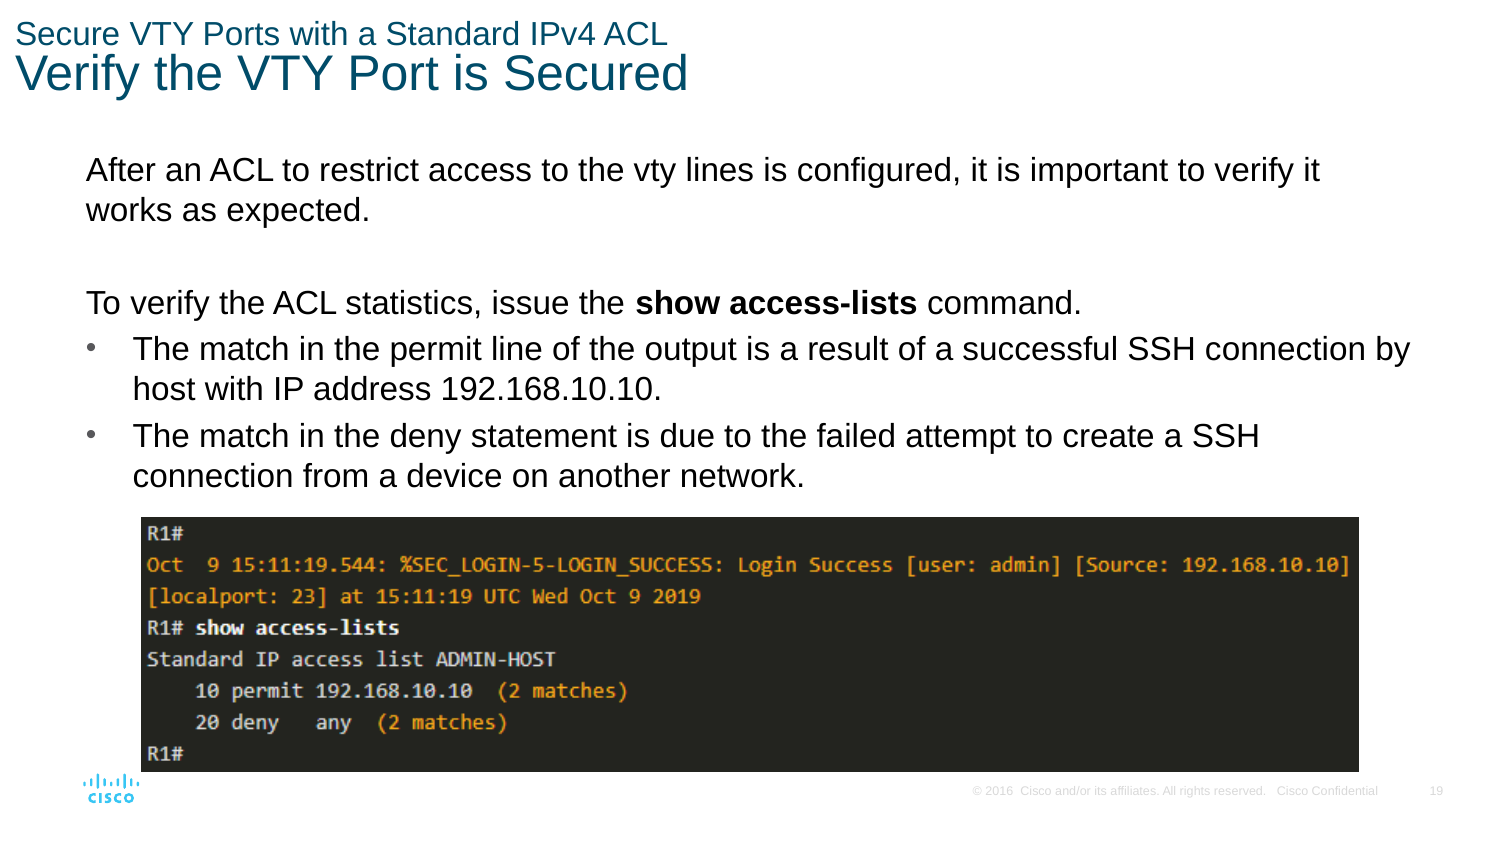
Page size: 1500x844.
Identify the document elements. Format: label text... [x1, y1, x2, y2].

list After an ACL to restrict access to the vty lines is configured, it is important to verify it works as expected. To verify the ACL statistics, issue the show access-lists command. The match in the permit line of the output is a result of a successful SSH connection by host with IP address 192.168.10.10. The match in the deny statement is due to the failed attempt to create a SSH connection from a device on another network. [70, 140, 1430, 518]
title Secure VTY Ports with a Standard IPv4 ACL Verify the VTY Port is Secured [0, 0, 1369, 121]
picture [141, 517, 1359, 772]
